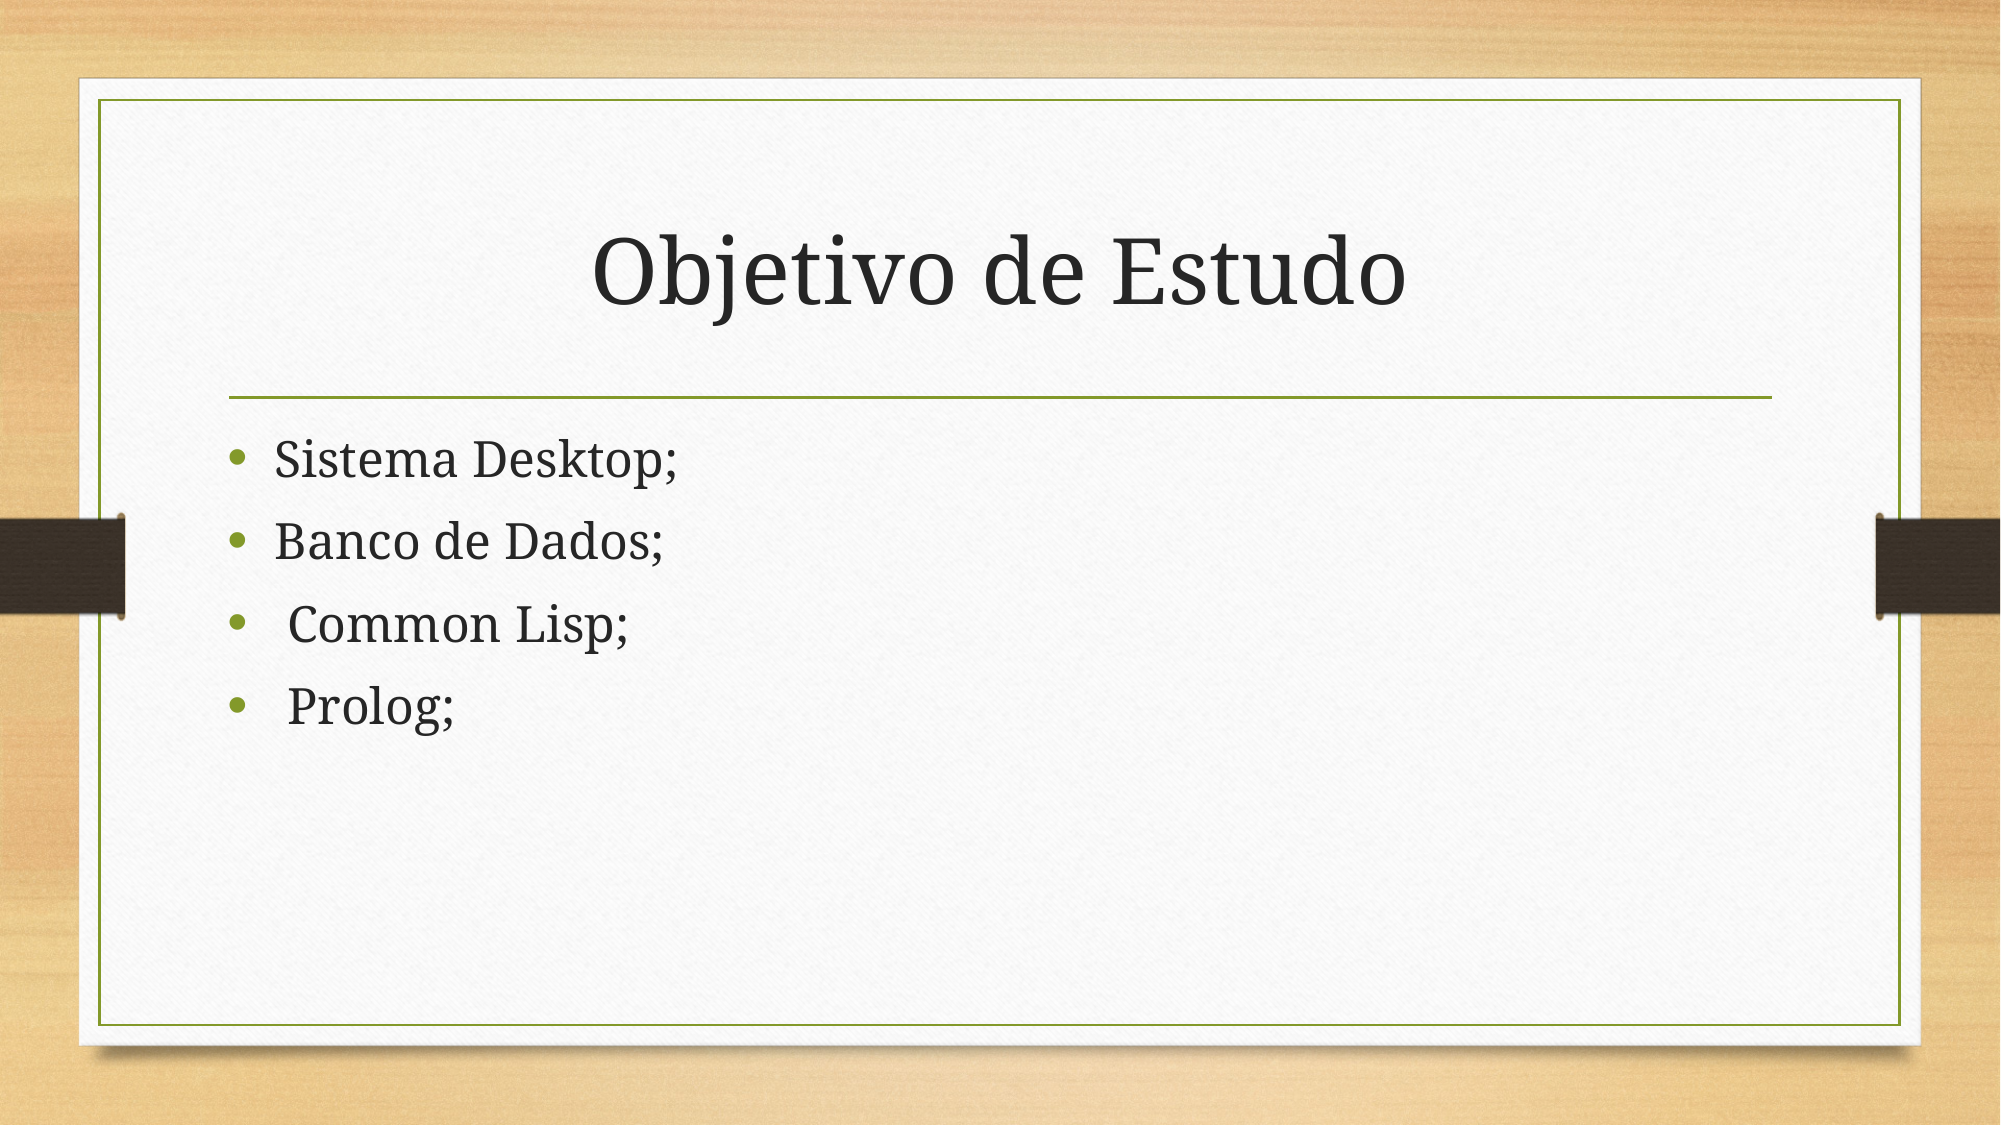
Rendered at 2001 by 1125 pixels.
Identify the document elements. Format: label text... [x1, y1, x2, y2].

picture [0, 0, 2001, 1125]
title Objetivo de Estudo [212, 161, 1788, 375]
list Sistema Desktop; Banco de Dados; Common Lisp; Prolog; [212, 419, 1788, 964]
